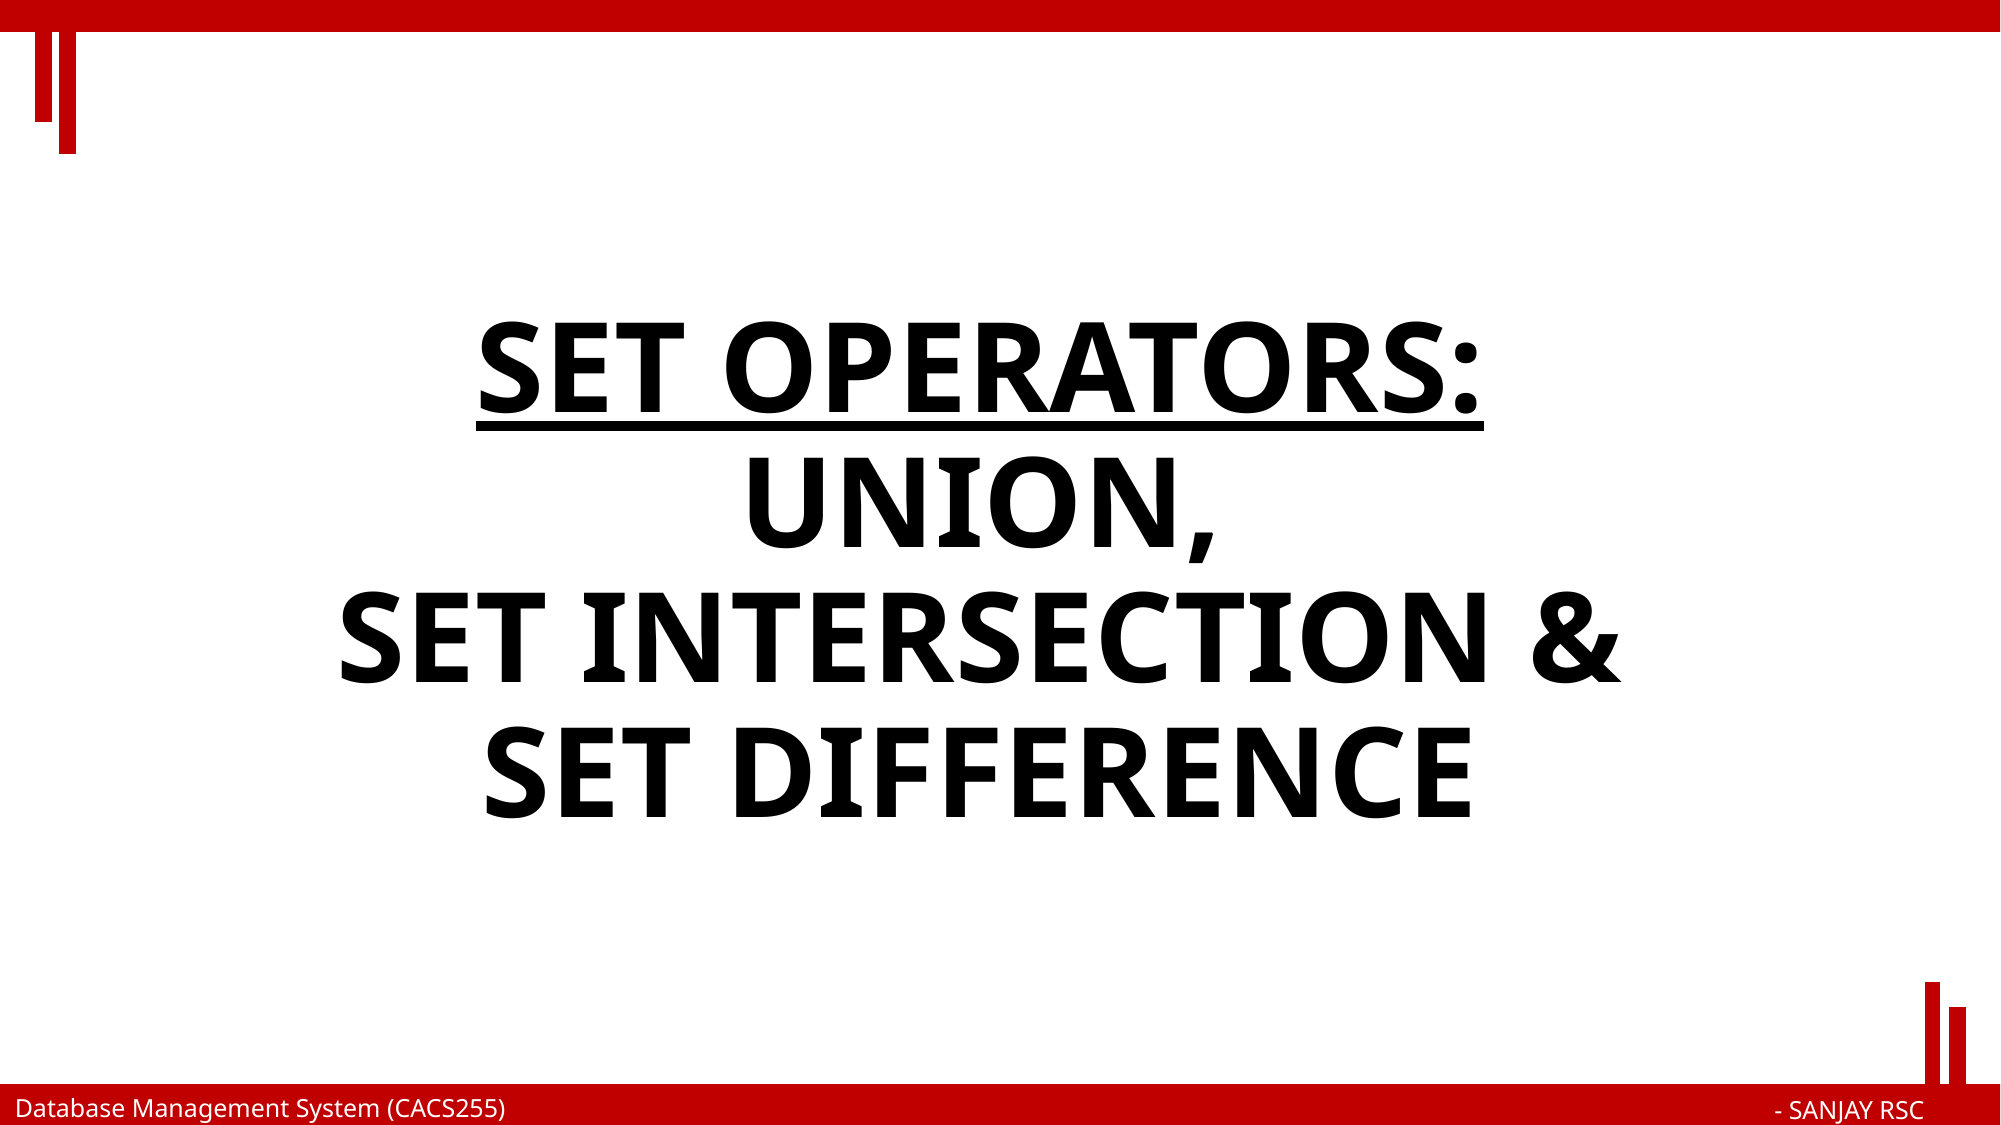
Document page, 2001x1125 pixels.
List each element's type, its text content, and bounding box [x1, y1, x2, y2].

title SET OPERATORS: UNION, SET INTERSECTION & SET DIFFERENCE [230, 260, 1731, 852]
